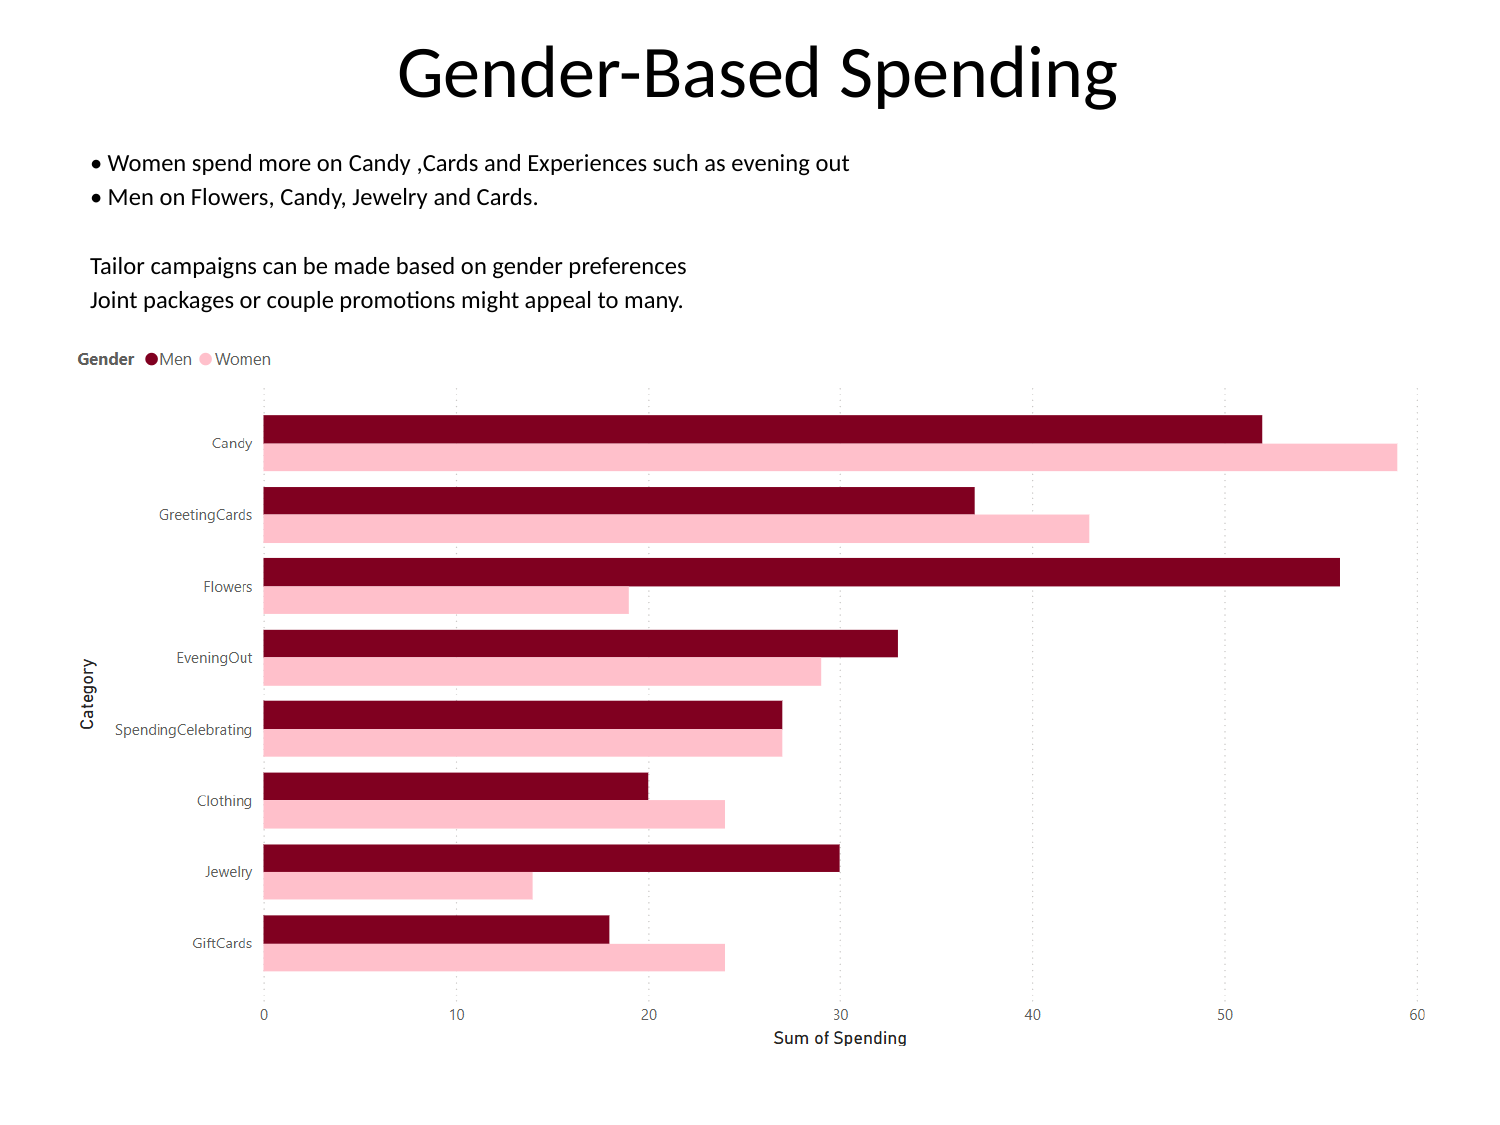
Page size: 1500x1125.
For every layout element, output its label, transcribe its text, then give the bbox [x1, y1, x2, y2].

picture [74, 344, 1426, 1046]
list • Women spend more on Candy ,Cards and Experiences such as evening out • Men on Flowers, Candy, Jewelry and Cards. Tailor campaigns can be made based on gender preferences Joint packages or couple promotions might appeal to many. [75, 138, 1425, 326]
title Gender-Based Spending [75, 15, 1425, 121]
